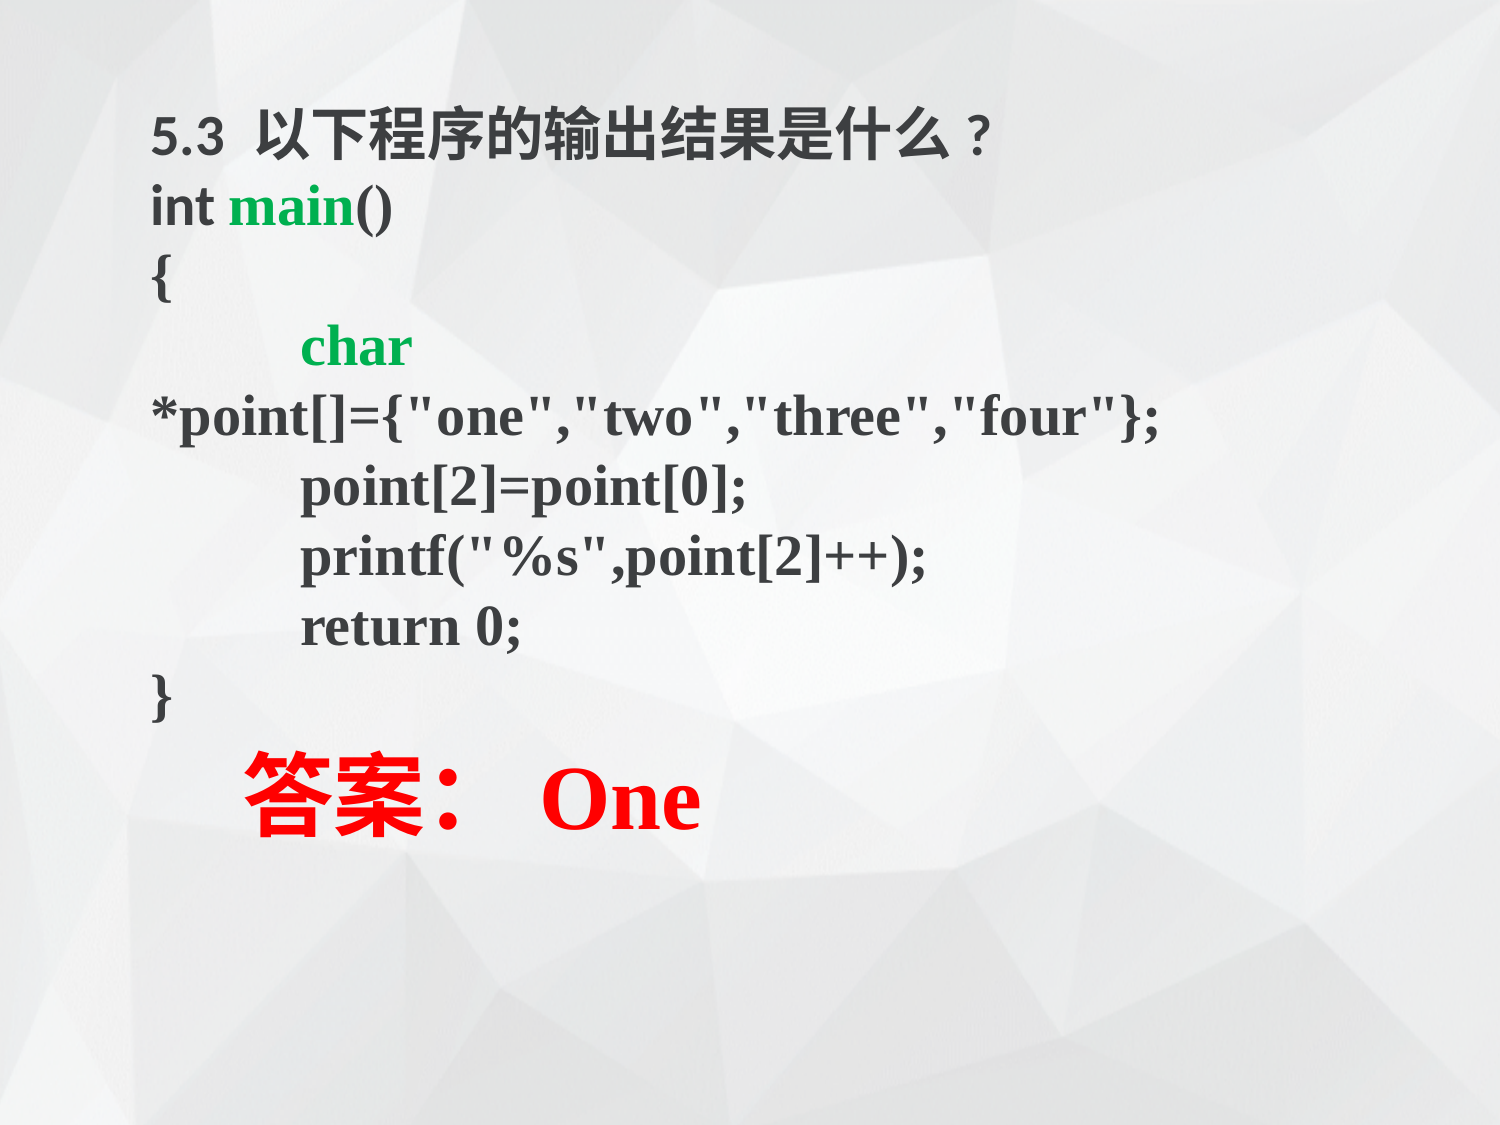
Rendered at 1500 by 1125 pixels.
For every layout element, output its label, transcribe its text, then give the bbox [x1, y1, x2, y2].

text_box 5.3 以下程序的输出结果是什么? int main() { char *point[]={"one","two","three","four"}; point[2]=point[0]; printf("%s",point[2]++); return 0; } [135, 90, 1447, 875]
text_box 答案：One [227, 730, 978, 856]
picture [0, 0, 1500, 1125]
